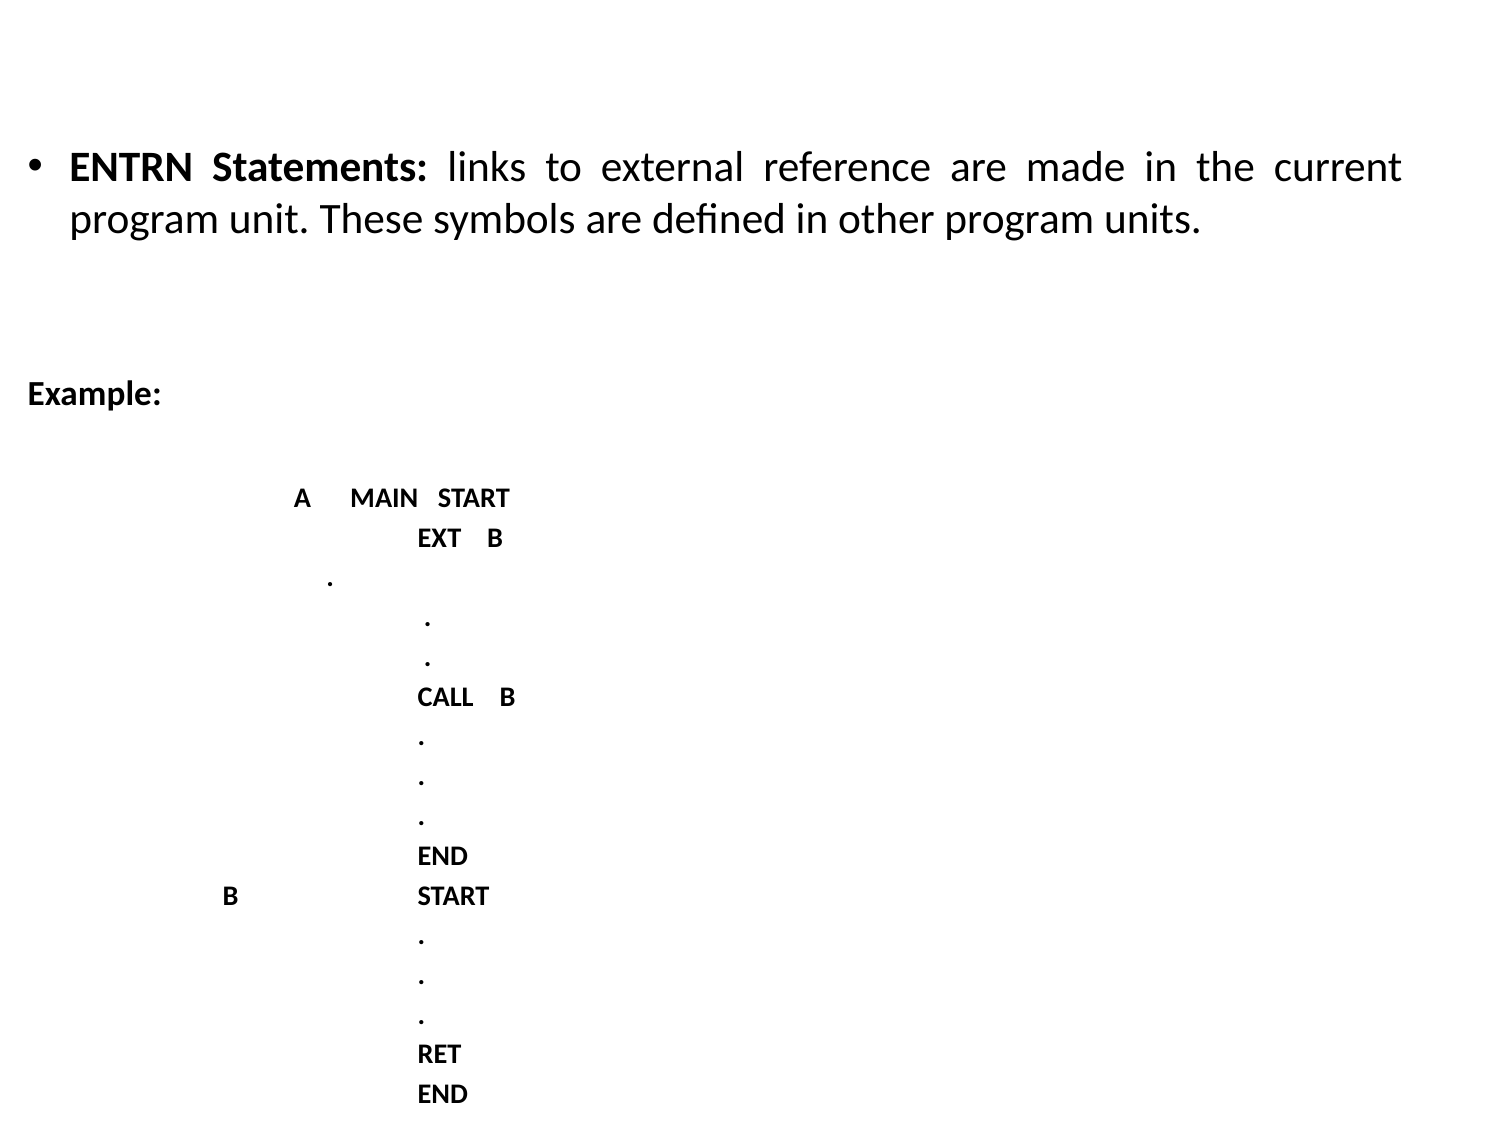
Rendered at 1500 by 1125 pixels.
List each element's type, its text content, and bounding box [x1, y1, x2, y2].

list ENTRN Statements: links to external reference are made in the current program unit. These symbols are defined in other program units. Example: A MAIN START EXT B . . . CALL B . . . END B START . . . RET END [12, 70, 1418, 1125]
